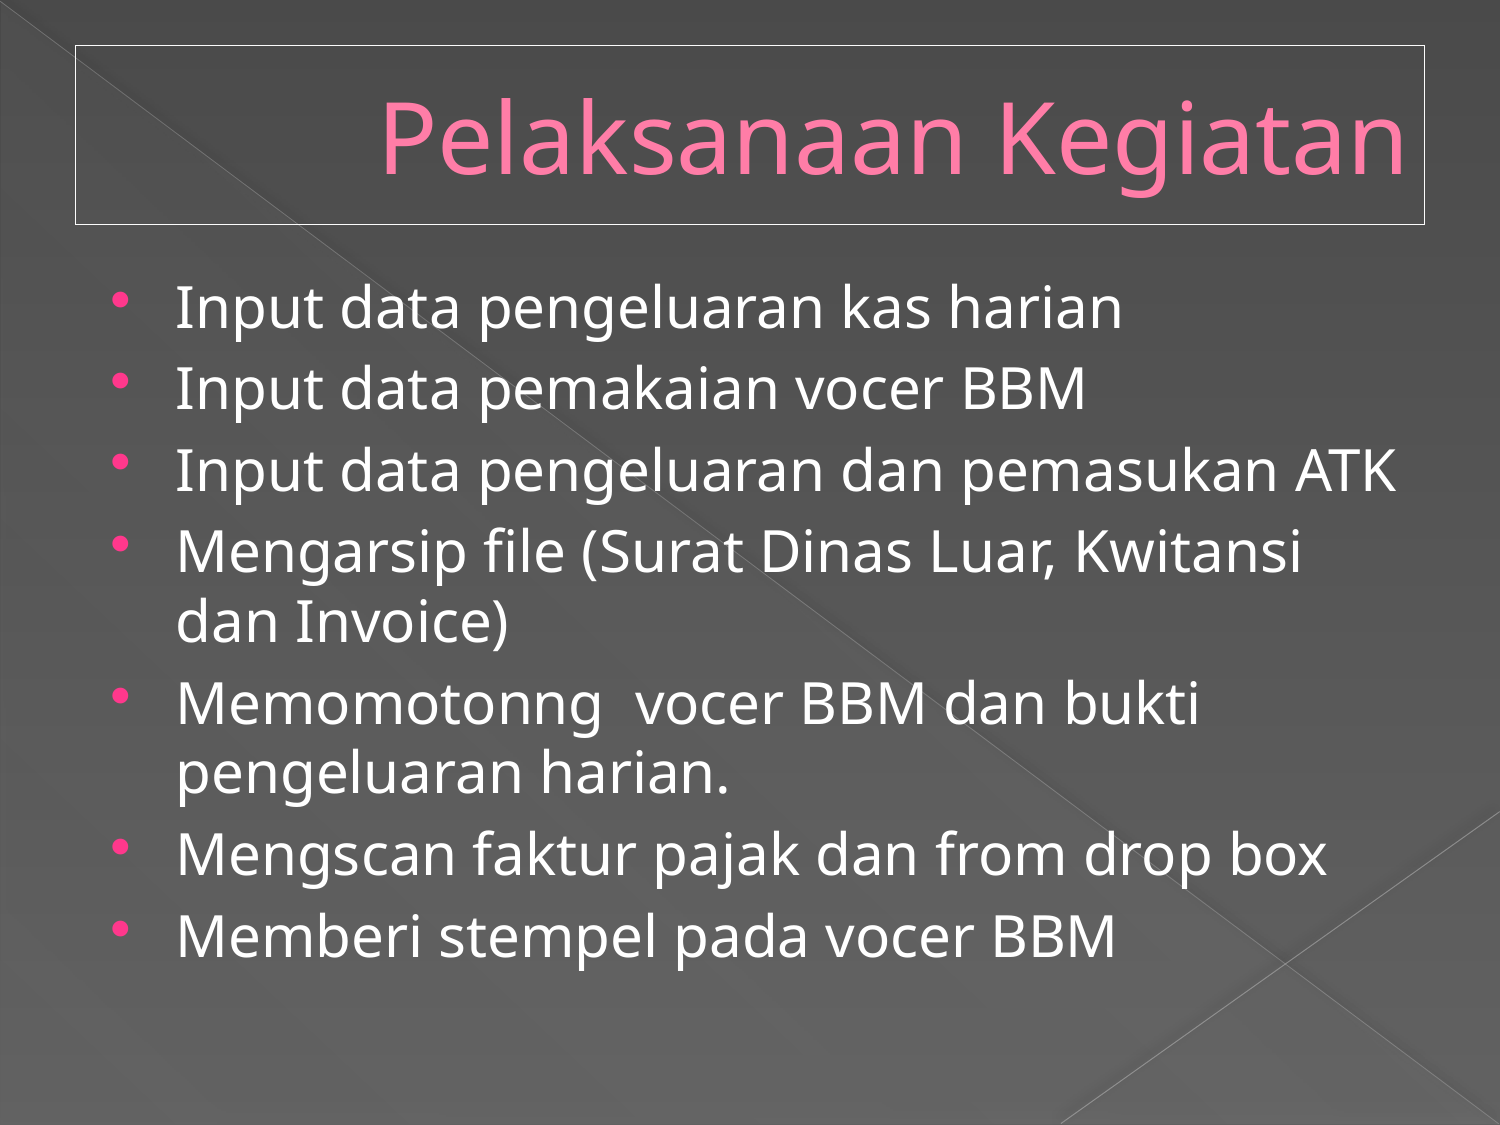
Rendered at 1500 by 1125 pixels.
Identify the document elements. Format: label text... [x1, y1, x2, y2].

title Pelaksanaan Kegiatan [75, 45, 1425, 225]
list Input data pengeluaran kas harian Input data pemakaian vocer BBM Input data pengeluaran dan pemasukan ATK Mengarsip file (Surat Dinas Luar, Kwitansi dan Invoice) Memomotonng vocer BBM dan bukti pengeluaran harian. Mengscan faktur pajak dan from drop box Memberi stempel pada vocer BBM [87, 262, 1438, 1088]
